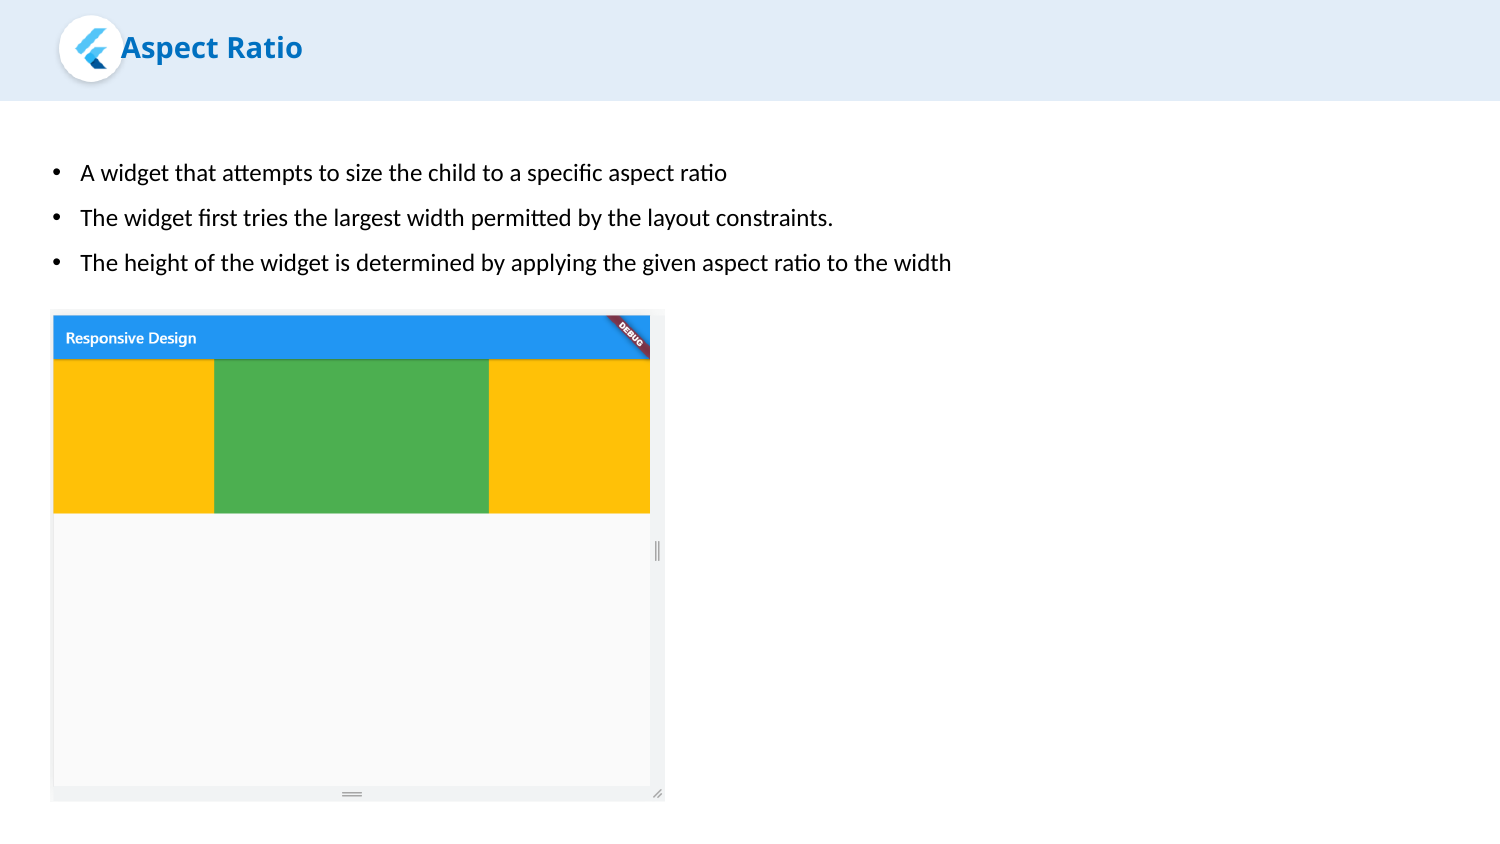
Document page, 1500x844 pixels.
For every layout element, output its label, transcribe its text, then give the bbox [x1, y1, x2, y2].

text_box A widget that attempts to size the child to a specific aspect ratio The widget first tries the largest width permitted by the layout constraints. The height of the widget is determined by applying the given aspect ratio to the width [37, 134, 1463, 329]
picture [0, 0, 1500, 844]
text_box Aspect Ratio [106, 21, 319, 72]
